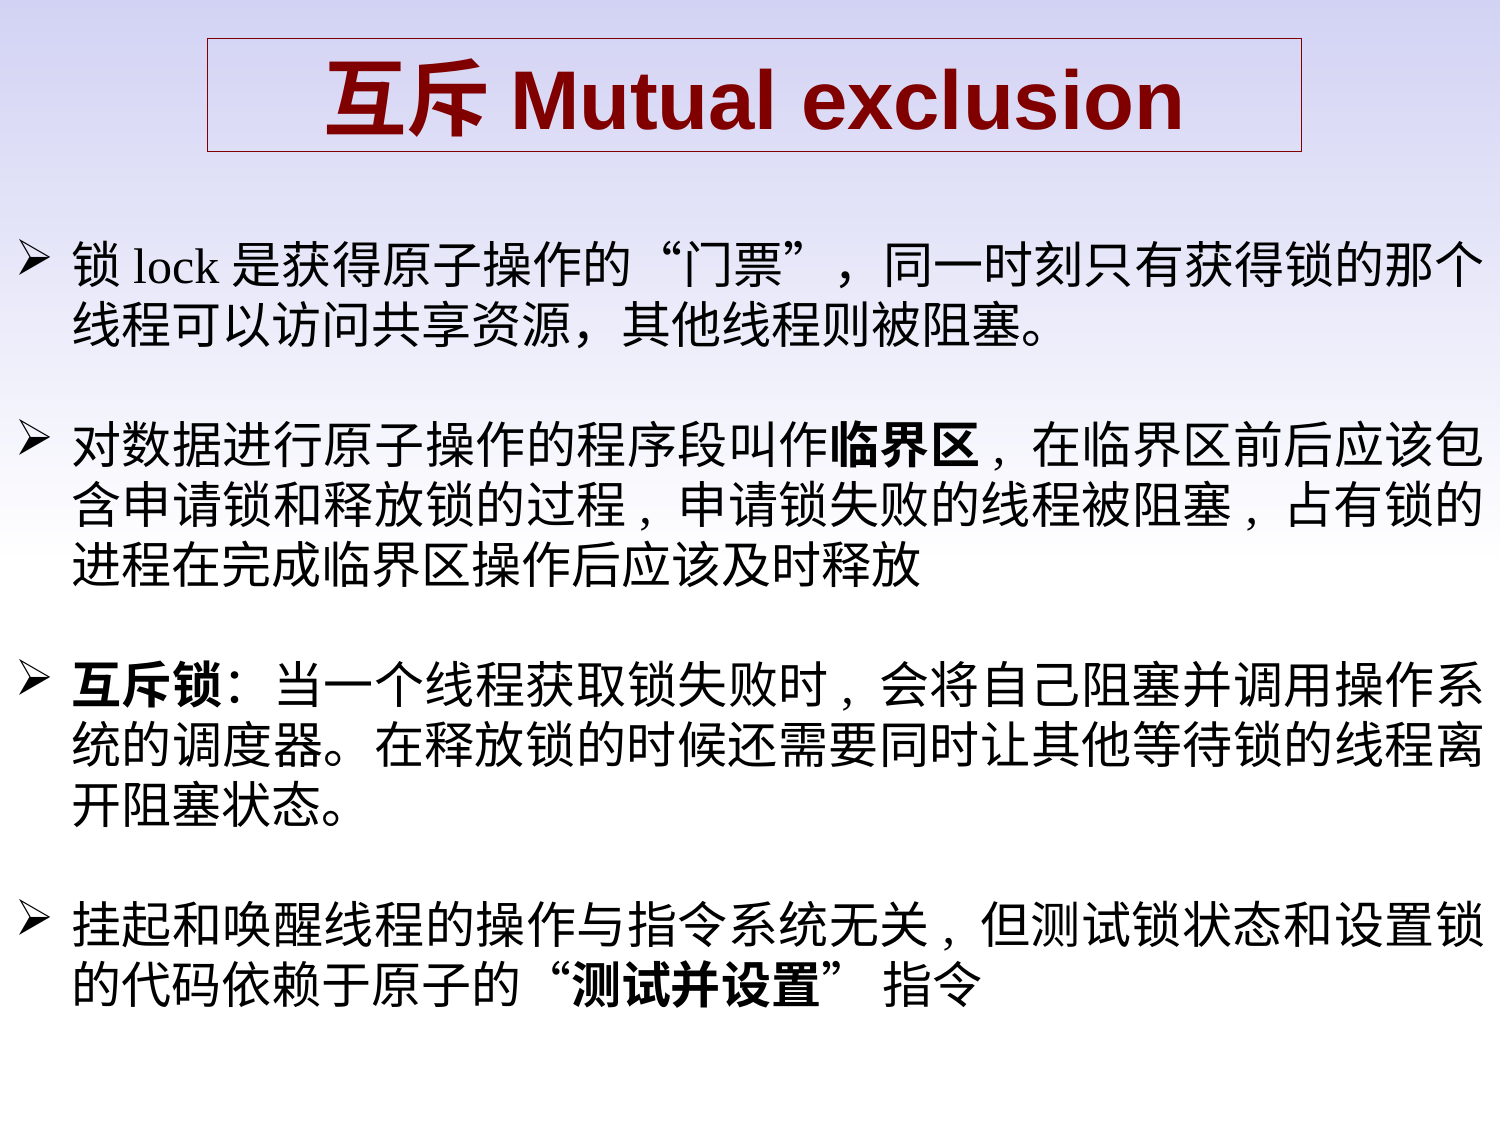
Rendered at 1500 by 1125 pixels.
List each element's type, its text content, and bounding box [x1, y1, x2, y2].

text_box 互斥Mutual exclusion [207, 38, 1302, 152]
text_box 锁lock是获得原子操作的“门票”，同一时刻只有获得锁的那个线程可以访问共享资源，其他线程则被阻塞。 对数据进行原子操作的程序段叫作临界区, 在临界区前后应该包含申请锁和释放锁的过程, 申请锁失败的线程被阻塞, 占有锁的进程在完成临界区操作后应该及时释放 互斥锁：当一个线程获取锁失败时, 会将自己阻塞并调用操作系统的调度器。在释放锁的时候还需要同时让其他等待锁的线程离开阻塞状态。 挂起和唤醒线程的操作与指令系统无关, 但测试锁状态和设置锁的代码依赖于原子的“测试并设置” 指令 [0, 226, 1500, 1021]
